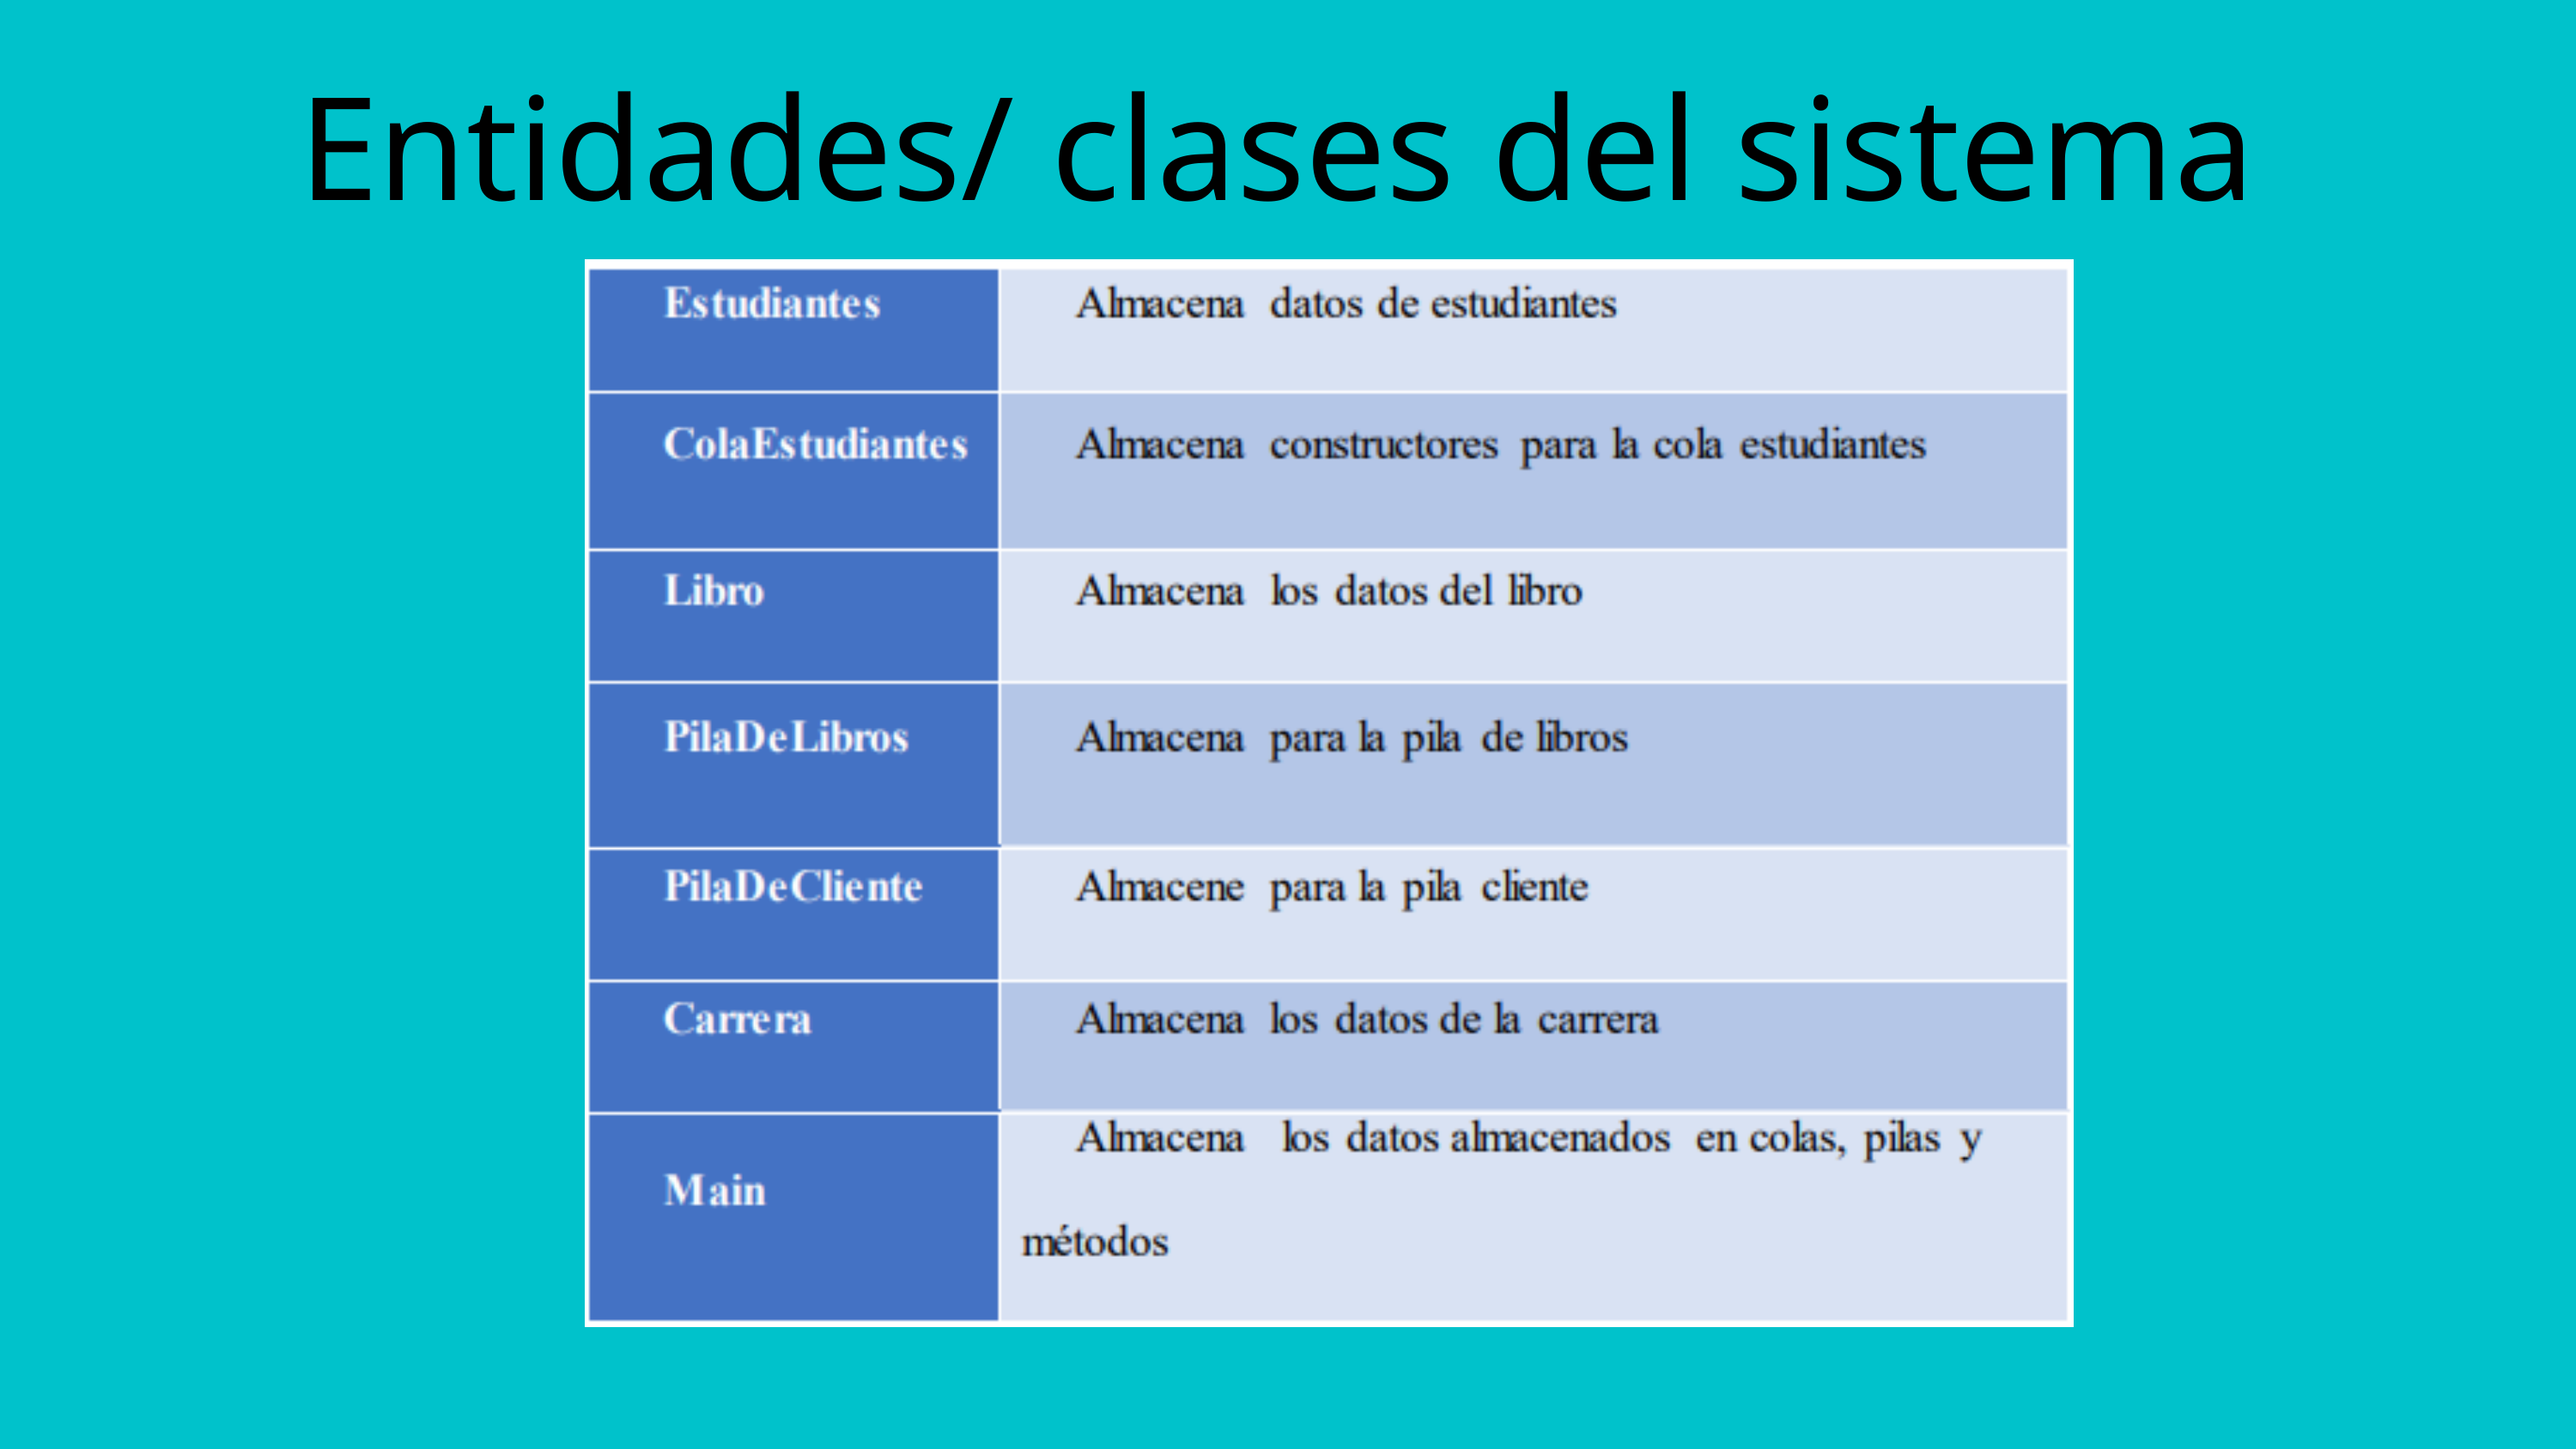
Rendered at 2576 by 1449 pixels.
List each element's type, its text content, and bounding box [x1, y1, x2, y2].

picture [585, 258, 2074, 1327]
text_box Entidades/ clases del sistema [262, 58, 2314, 230]
